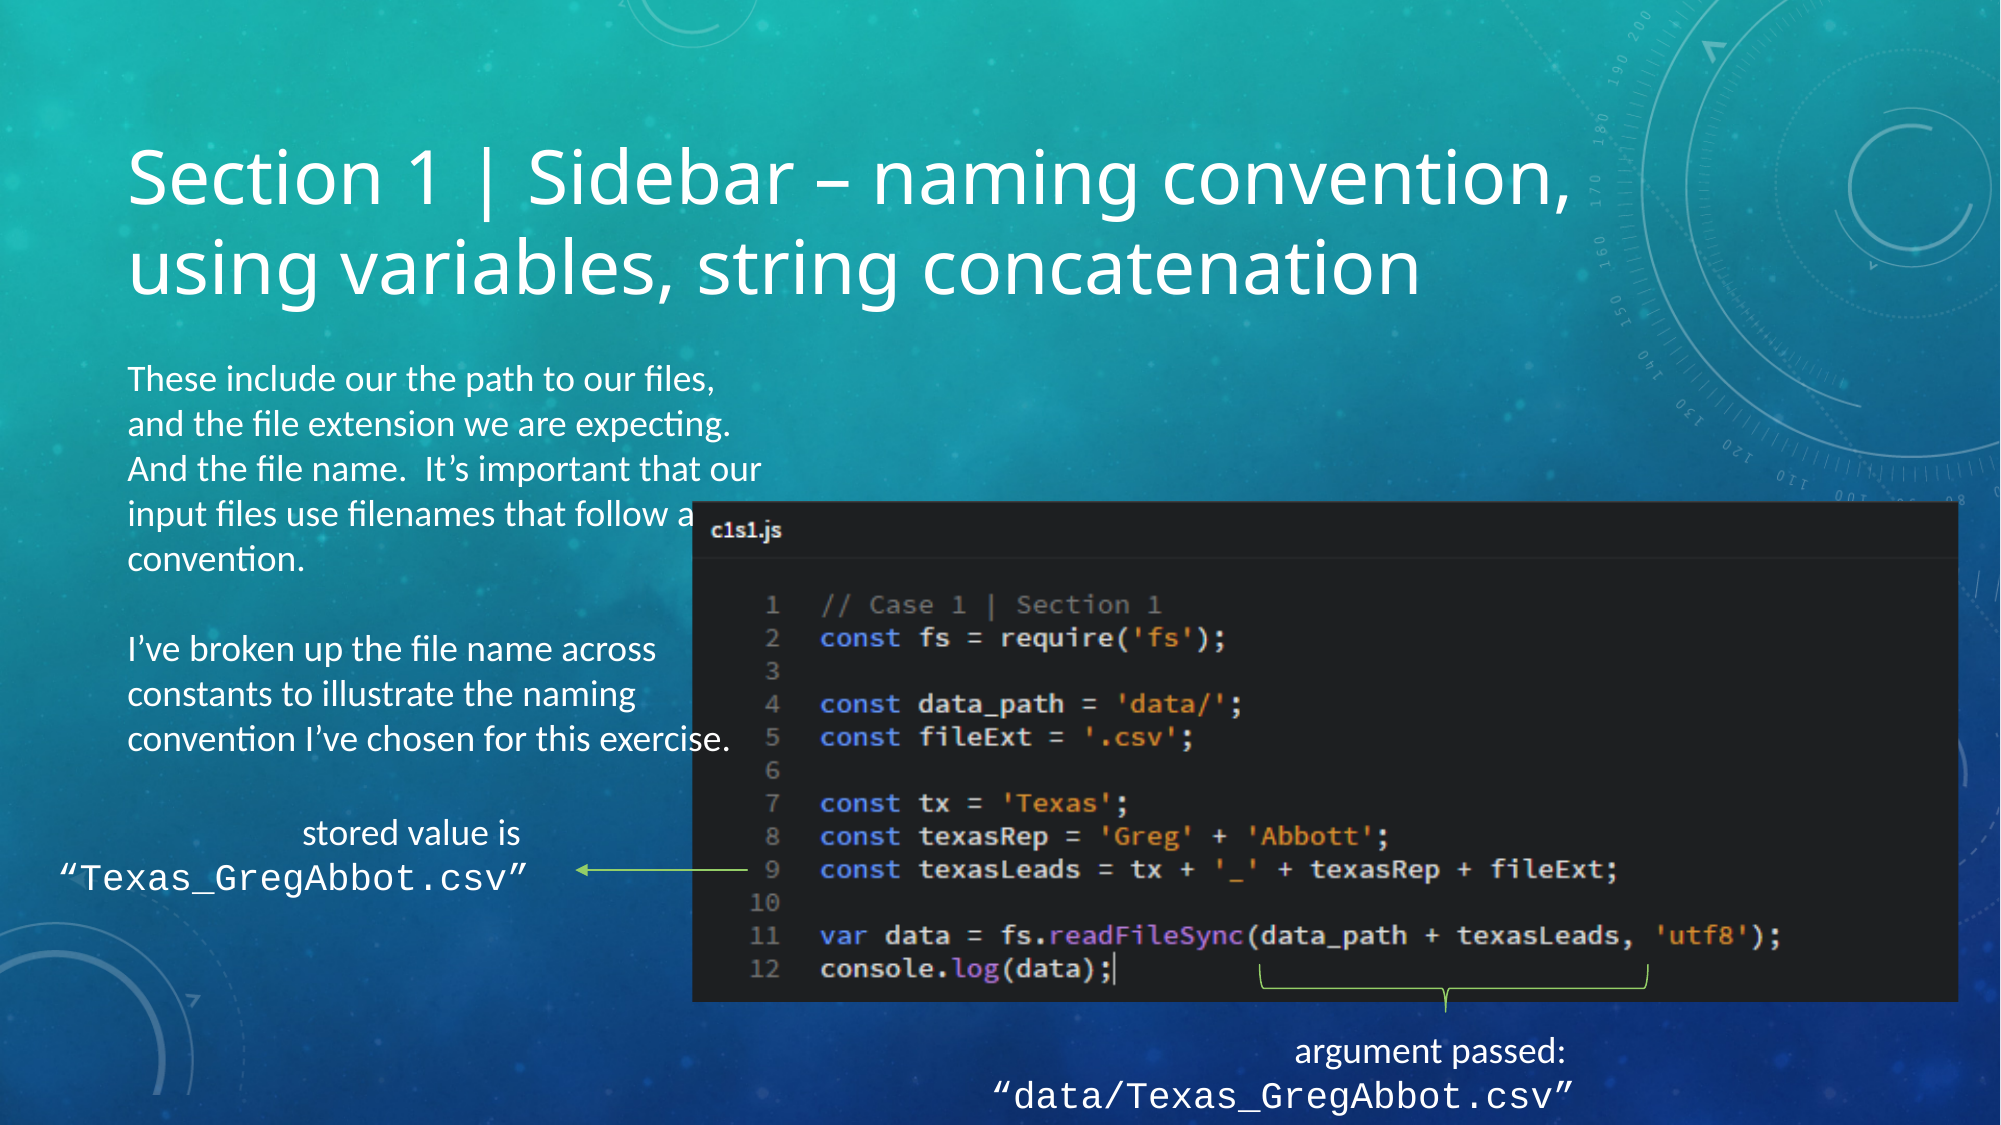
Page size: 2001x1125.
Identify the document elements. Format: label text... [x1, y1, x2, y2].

picture [0, 0, 2001, 1125]
text_box These include our the path to our files, and the file extension we are expecting. And the file name. It’s important that our input files use filenames that follow a convention. I’ve broken up the file name across constants to illustrate the naming convention I’ve chosen for this exercise. [112, 346, 792, 501]
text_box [23, 501, 1959, 1125]
title Section 1 | Sidebar – naming convention, using variables, string concatenation [112, 99, 1775, 339]
